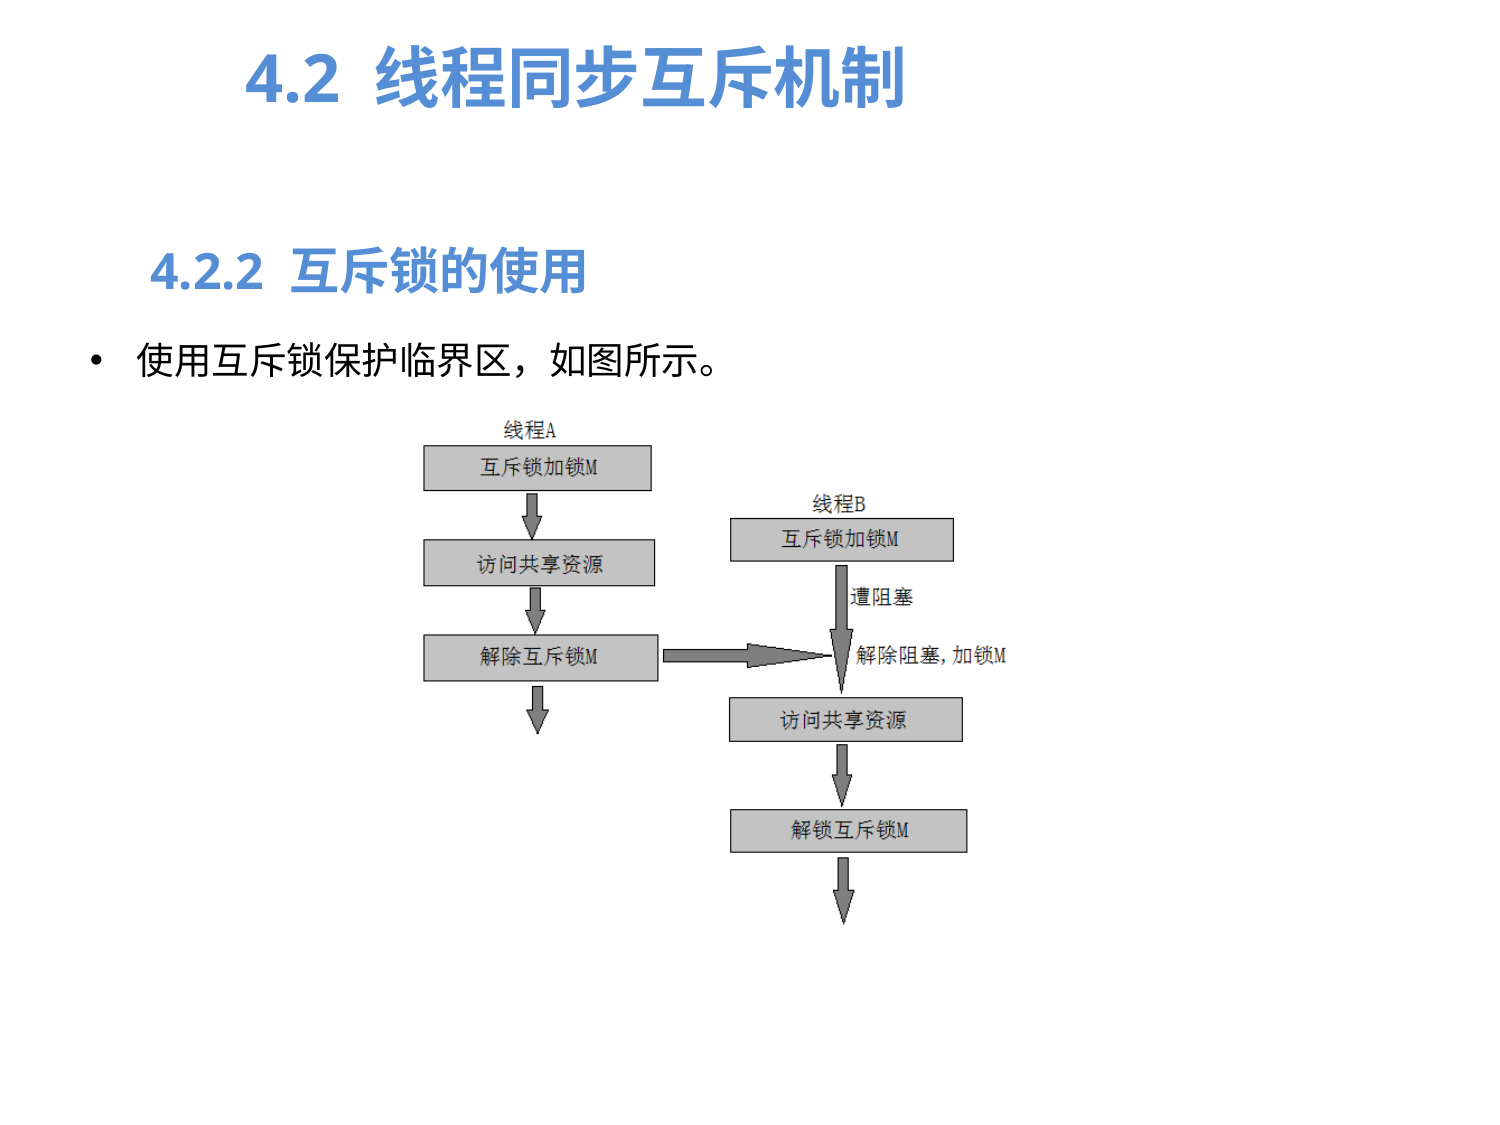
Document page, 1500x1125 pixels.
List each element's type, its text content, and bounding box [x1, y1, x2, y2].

picture [418, 414, 1010, 929]
text_box 4.2 线程同步互斥机制 [230, 29, 1069, 122]
text_box 使用互斥锁保护临界区，如图所示。 [0, 307, 1500, 390]
text_box 4.2.2 互斥锁的使用 [135, 231, 975, 307]
